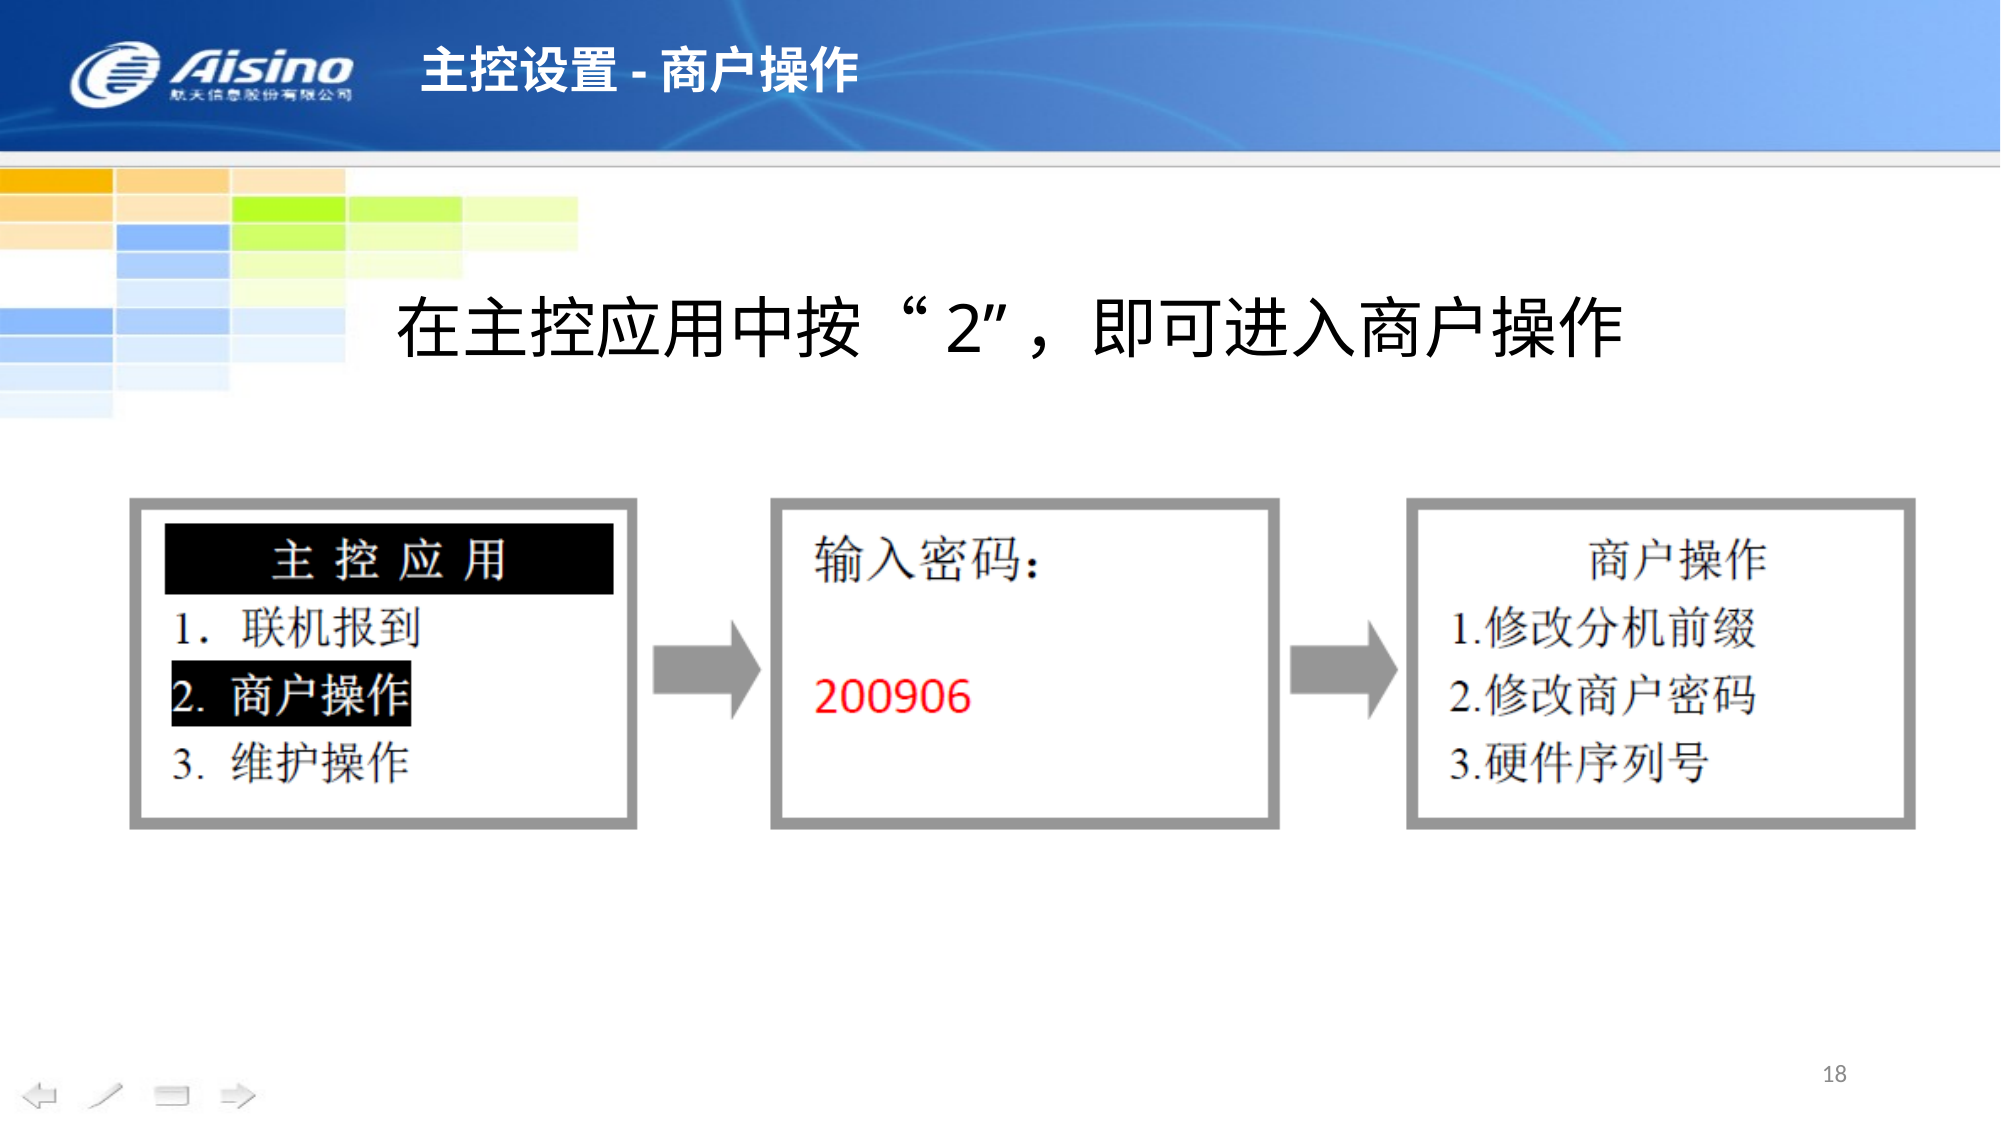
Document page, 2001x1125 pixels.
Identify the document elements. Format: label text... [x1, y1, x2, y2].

slide_number 18 [1412, 1042, 1863, 1103]
text_box 在主控应用中按“2”，即可进入商户操作 [380, 278, 1729, 374]
picture [0, 0, 2001, 1125]
text_box 主控设置-商户操作 [404, 30, 937, 106]
